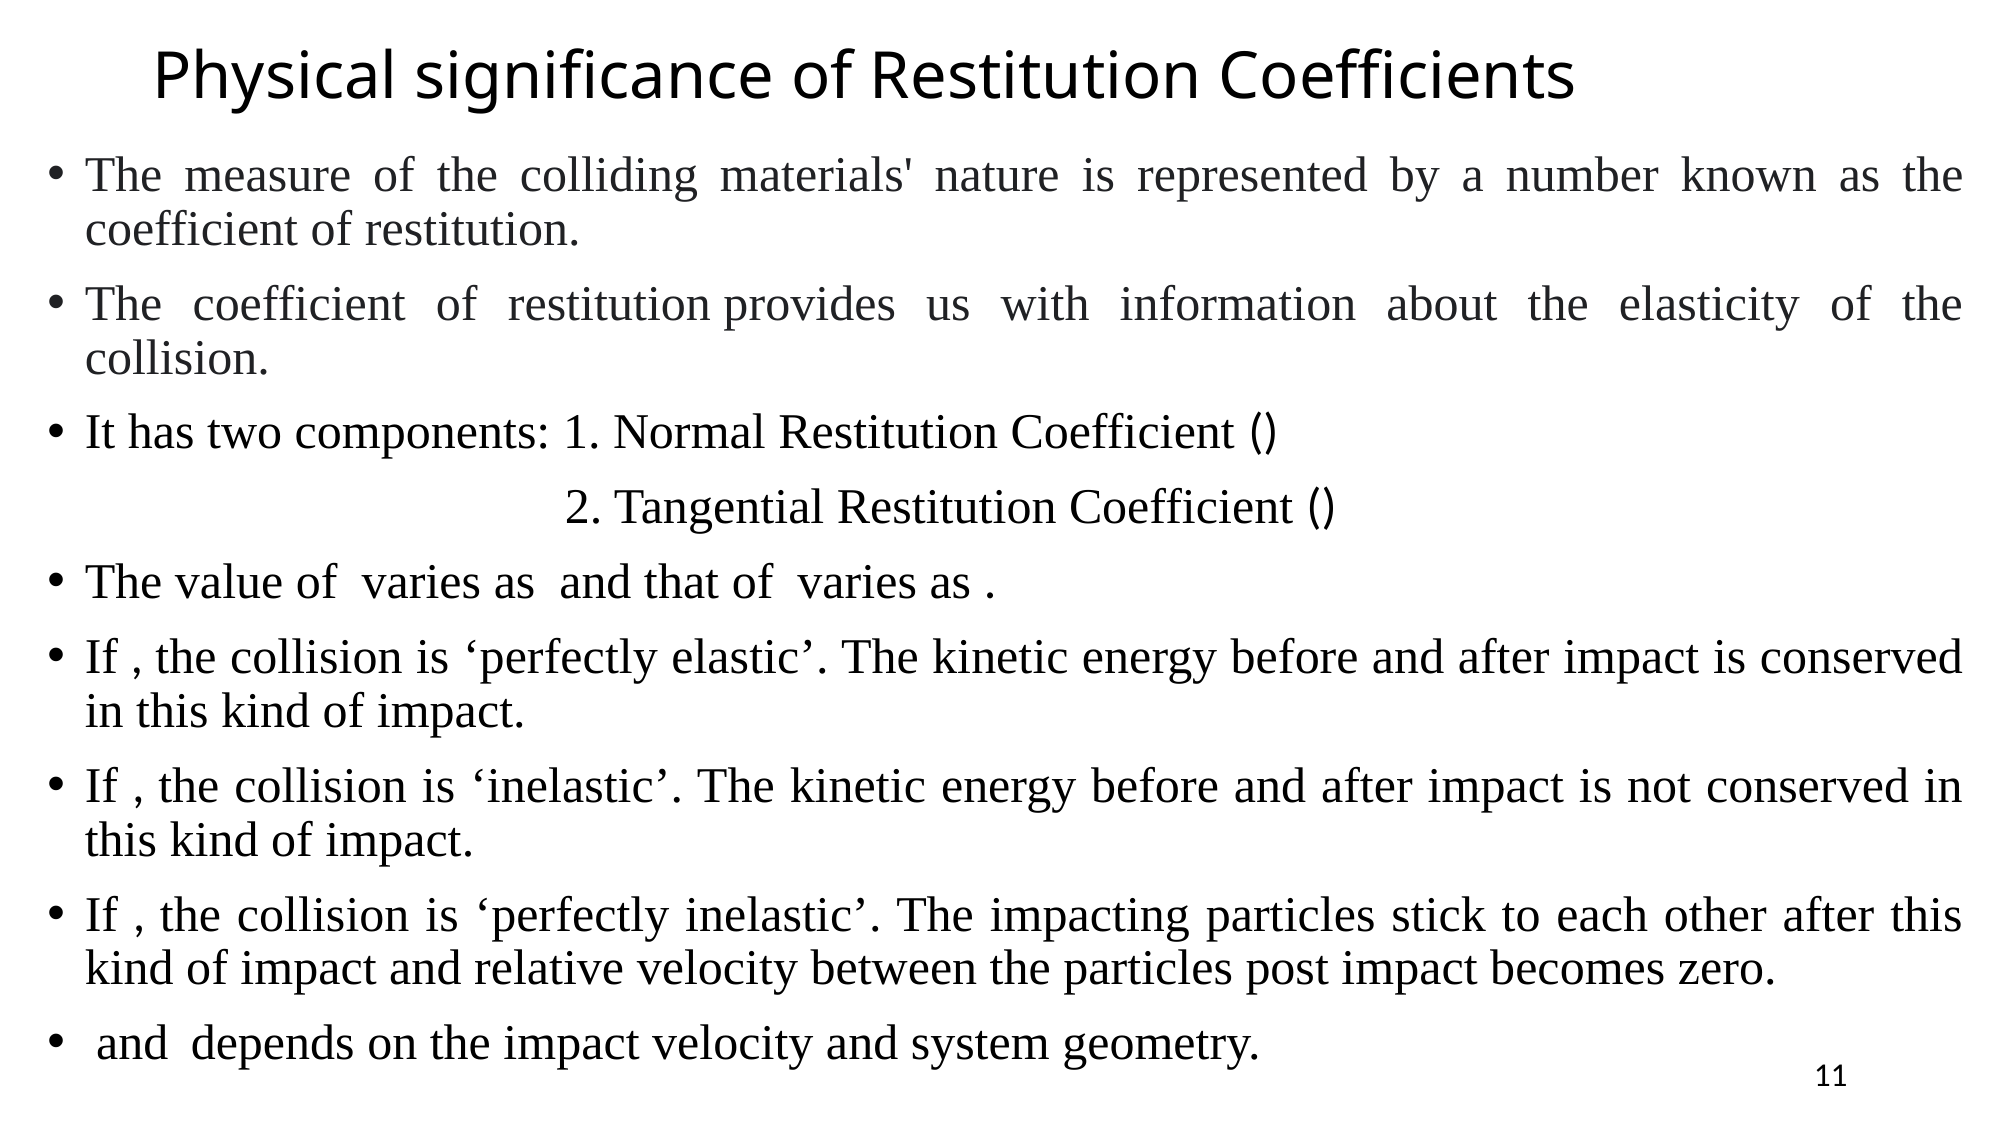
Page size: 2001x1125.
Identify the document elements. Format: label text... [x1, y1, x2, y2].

slide_number 11 [1412, 1042, 1863, 1103]
title Physical significance of Restitution Coefficients [137, 13, 1863, 141]
